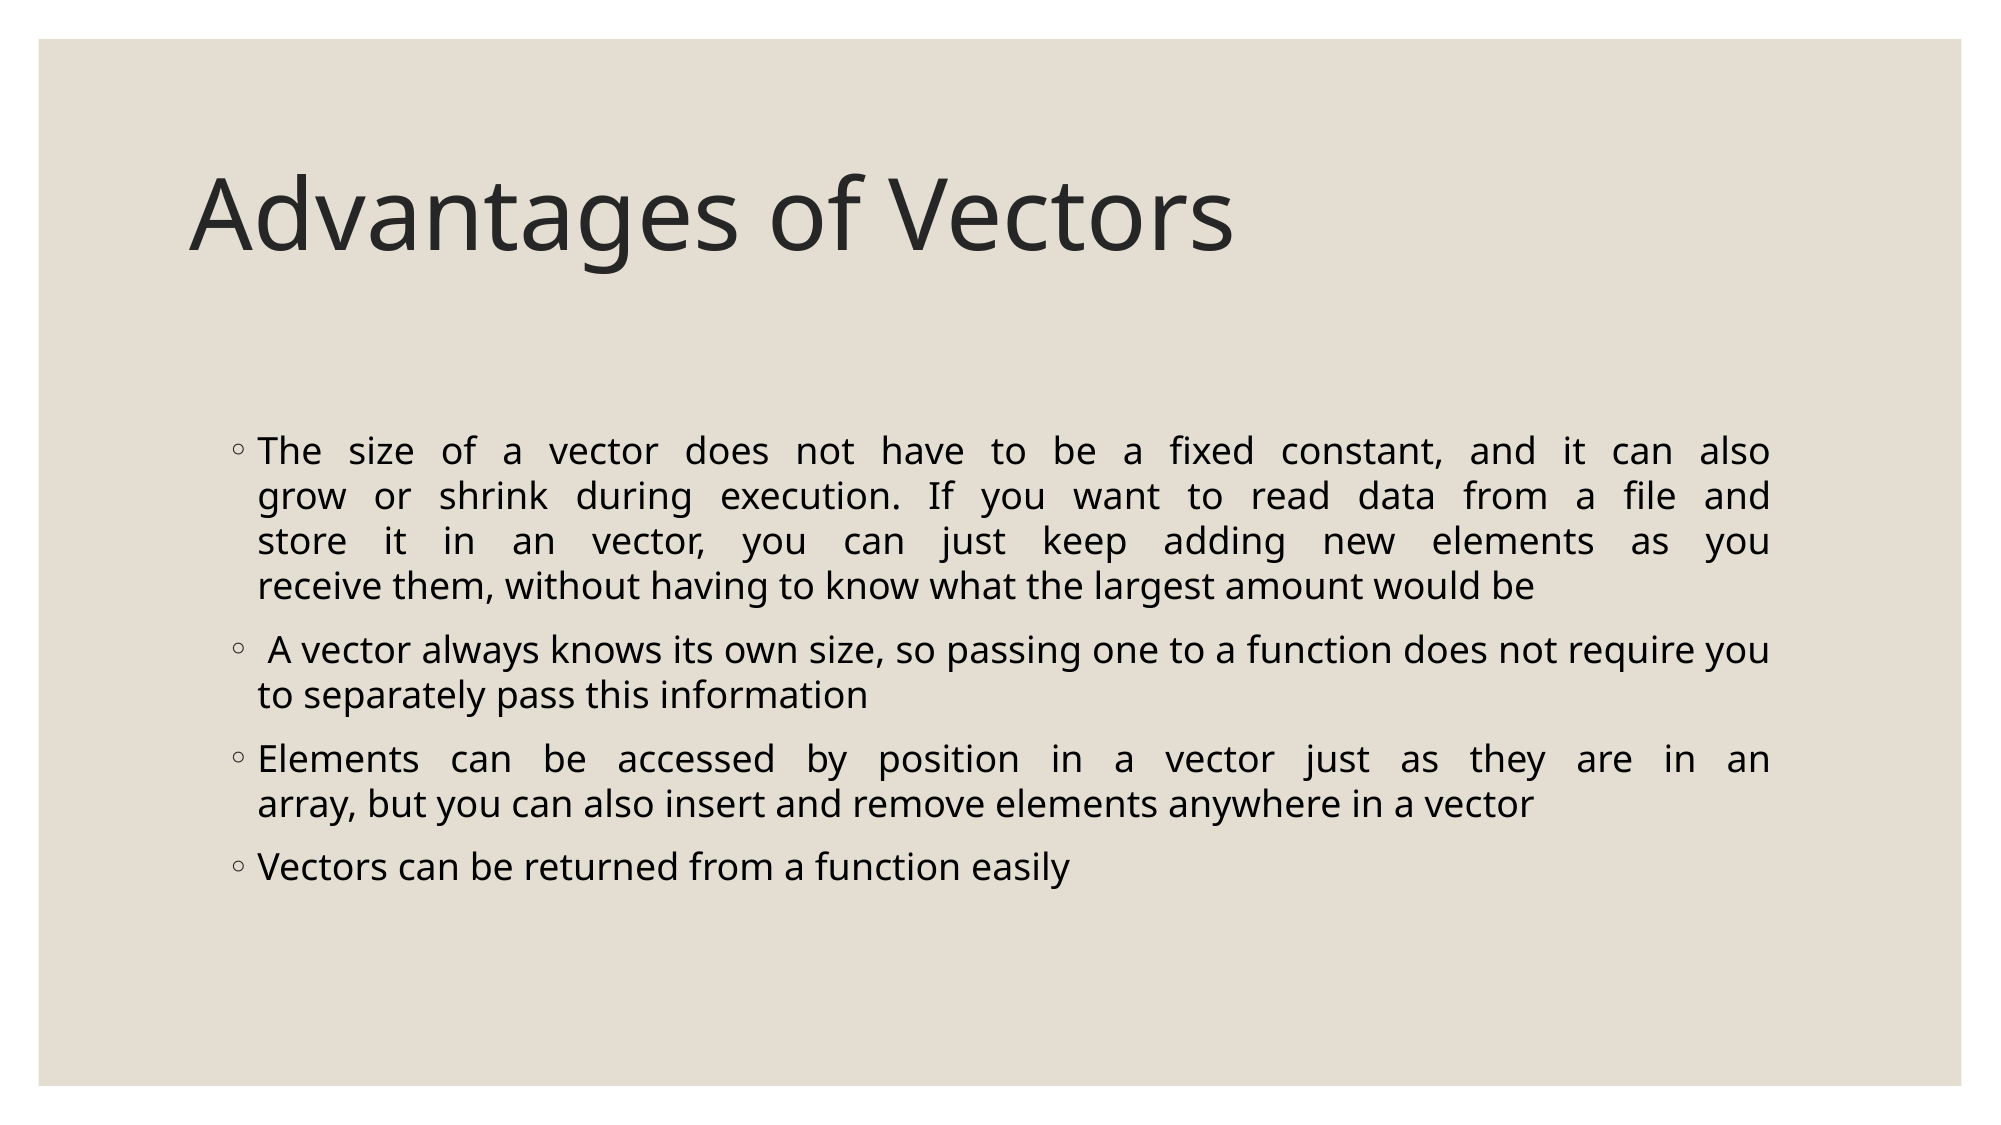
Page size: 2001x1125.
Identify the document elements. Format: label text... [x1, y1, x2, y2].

list The size of a vector does not have to be a fixed constant, and it can also grow or shrink during execution. If you want to read data from a file and store it in an vector, you can just keep adding new elements as you receive them, without having to know what the largest amount would be A vector always knows its own size, so passing one to a function does not require you to separately pass this information Elements can be accessed by position in a vector just as they are in an array, but you can also insert and remove elements anywhere in a vector Vectors can be returned from a function easily [212, 419, 1788, 1022]
title Advantages of Vectors [174, 105, 1825, 331]
